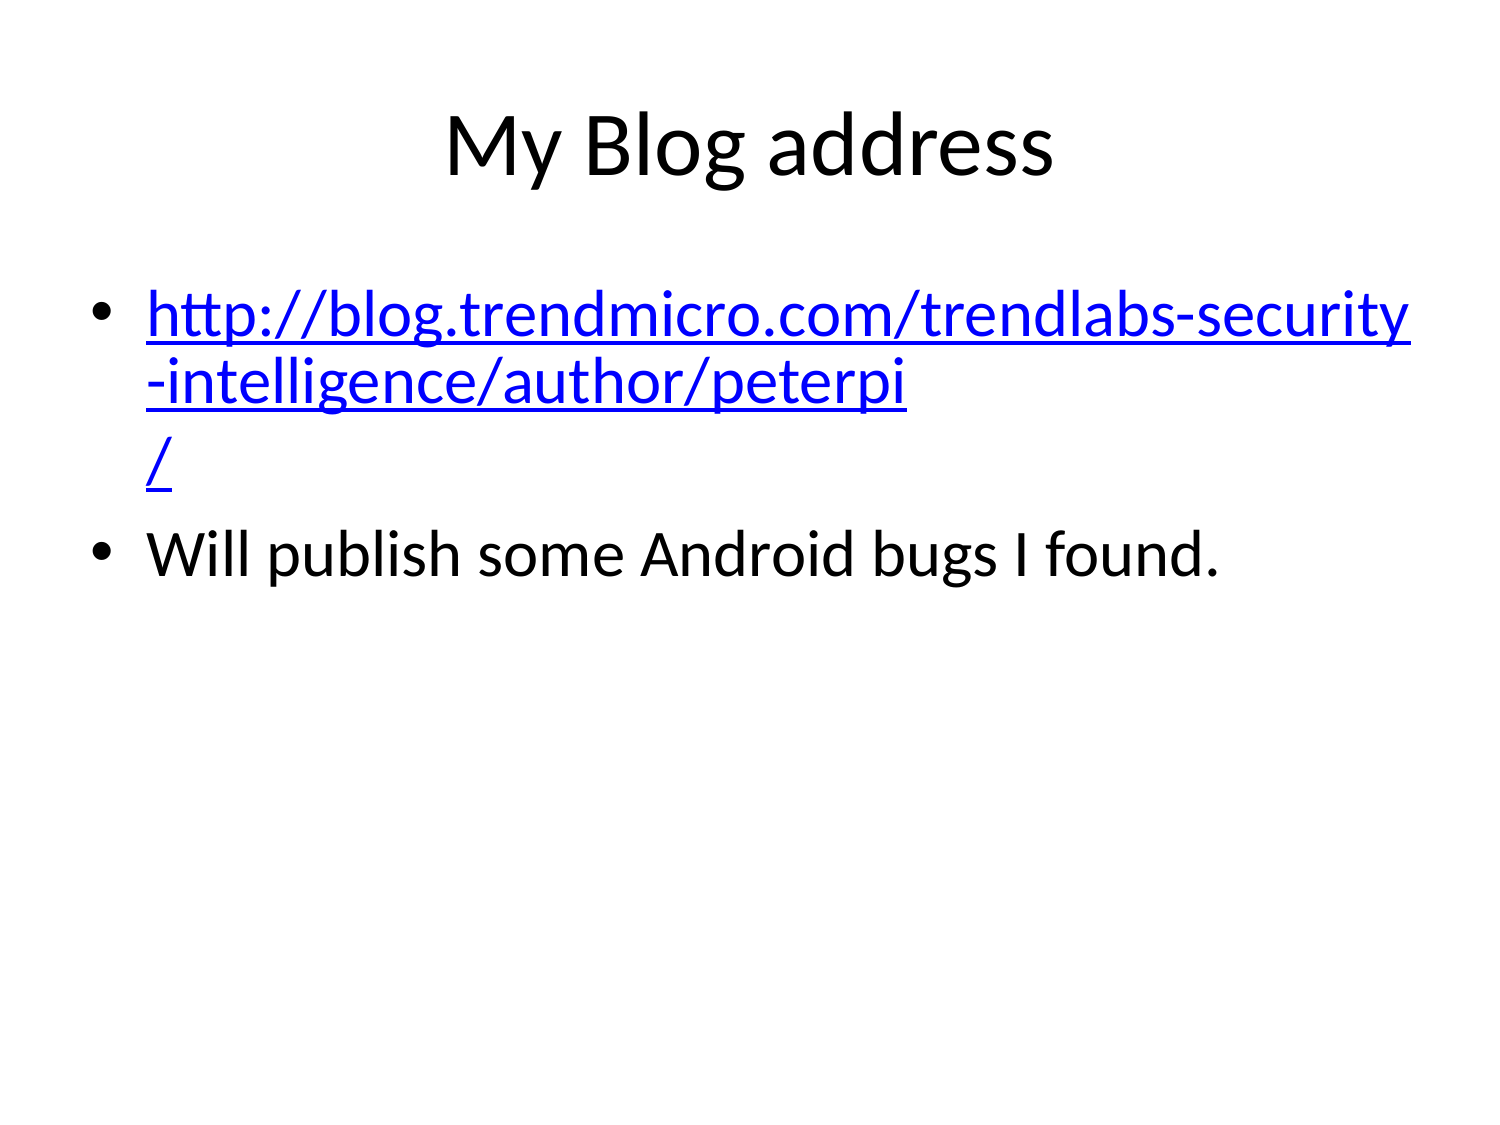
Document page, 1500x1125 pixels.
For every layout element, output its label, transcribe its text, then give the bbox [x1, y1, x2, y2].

list http://blog.trendmicro.com/trendlabs-security-intelligence/author/peterpi/ Will publish some Android bugs I found. [75, 262, 1425, 1005]
title My Blog address [75, 45, 1425, 233]
